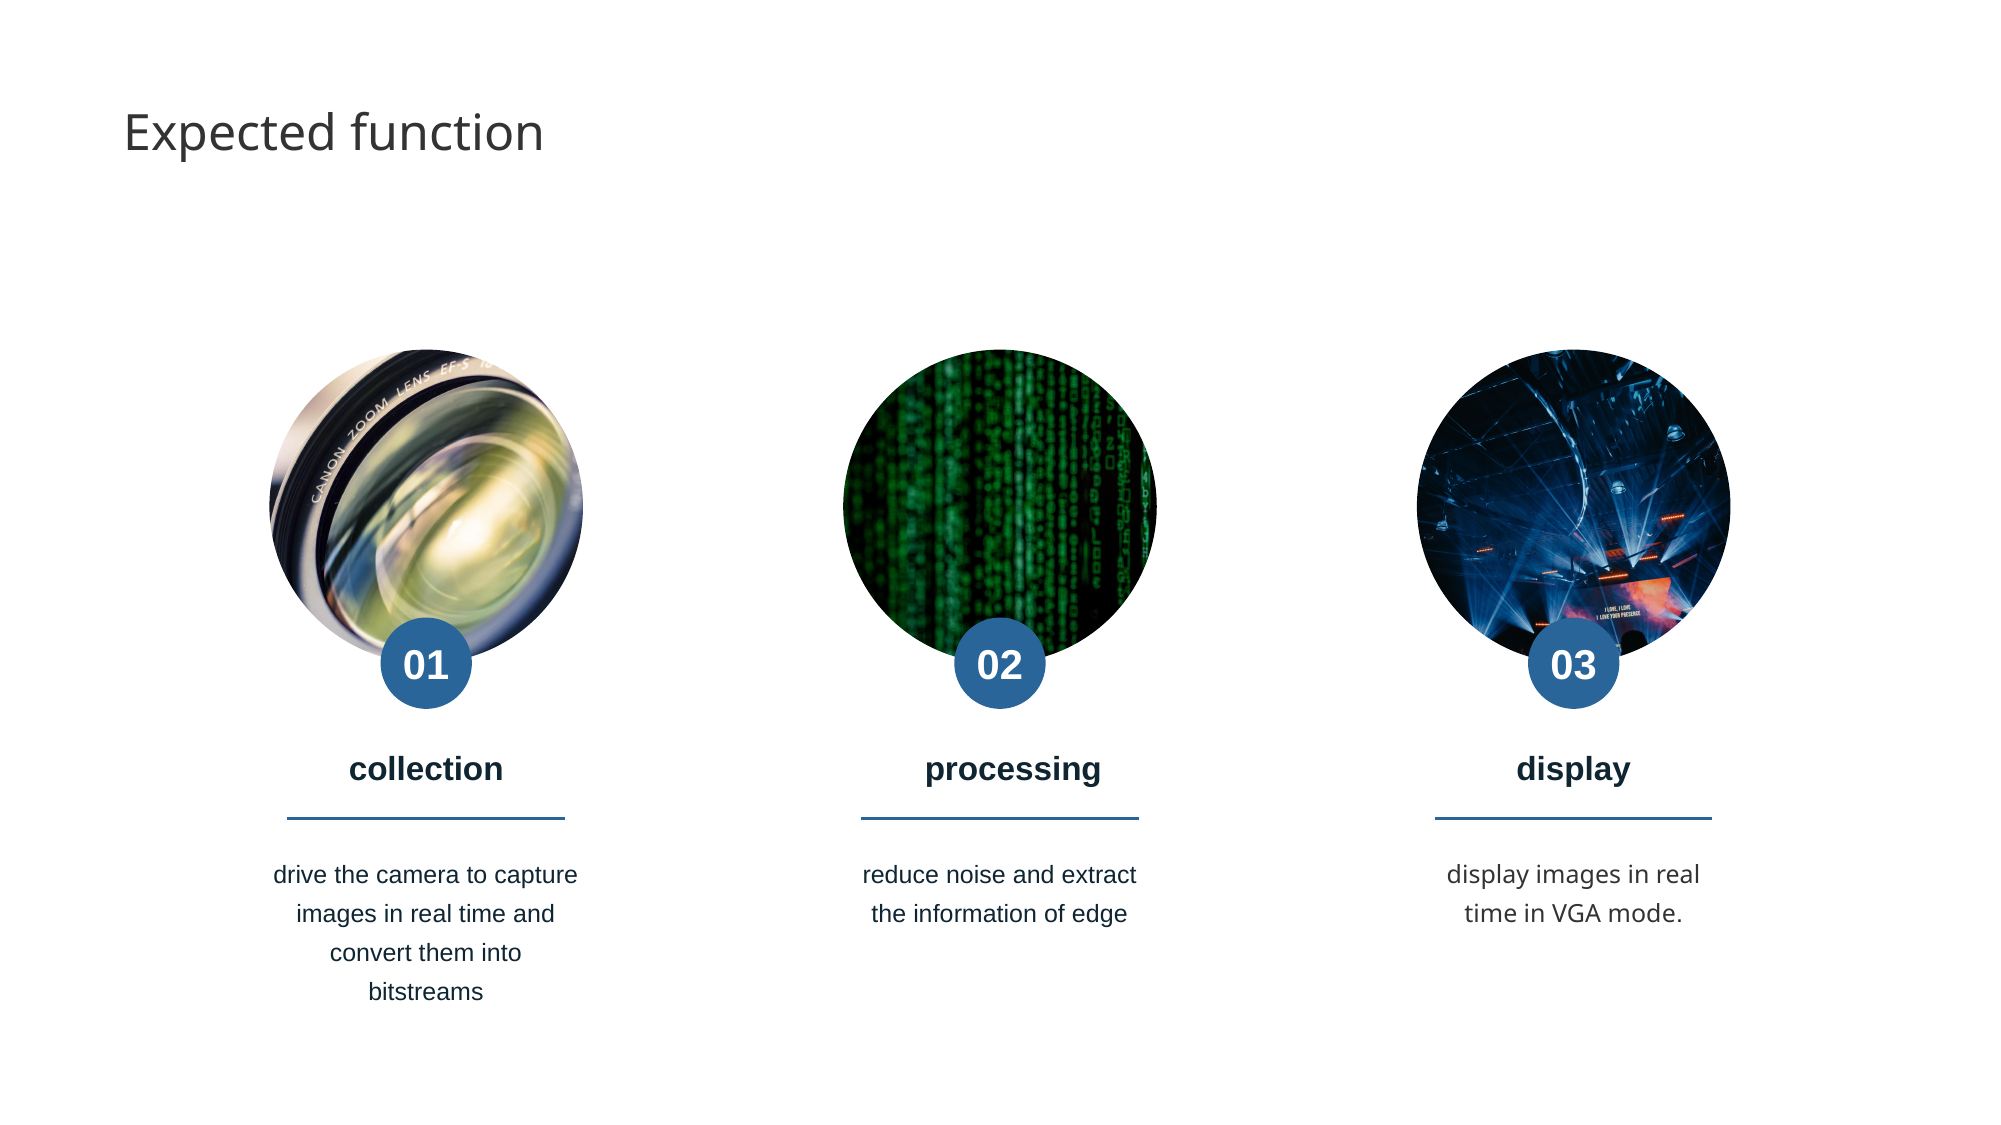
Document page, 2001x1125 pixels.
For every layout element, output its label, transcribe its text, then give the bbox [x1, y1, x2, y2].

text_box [108, 185, 1890, 1011]
title Expected function [108, 0, 1890, 169]
